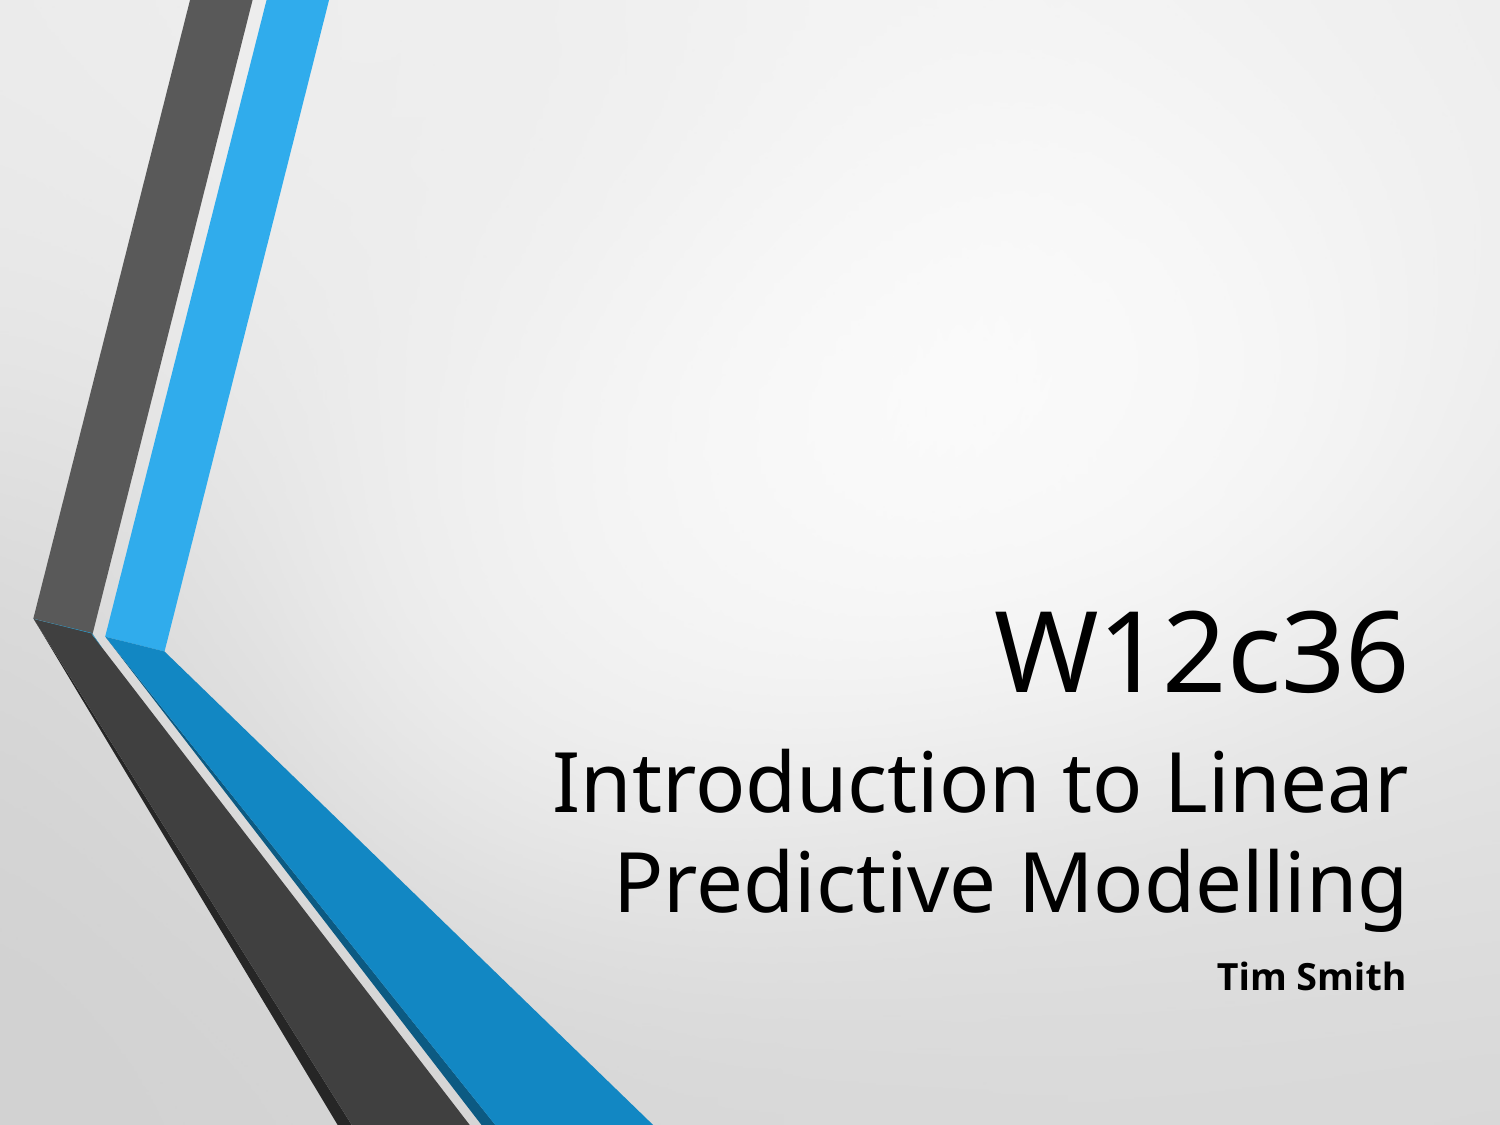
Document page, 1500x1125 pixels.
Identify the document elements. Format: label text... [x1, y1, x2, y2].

subtitle Introduction to Linear Predictive Modelling [479, 722, 1425, 947]
text_box Tim Smith [1202, 946, 1422, 1006]
title W12c36 [285, 149, 1425, 723]
